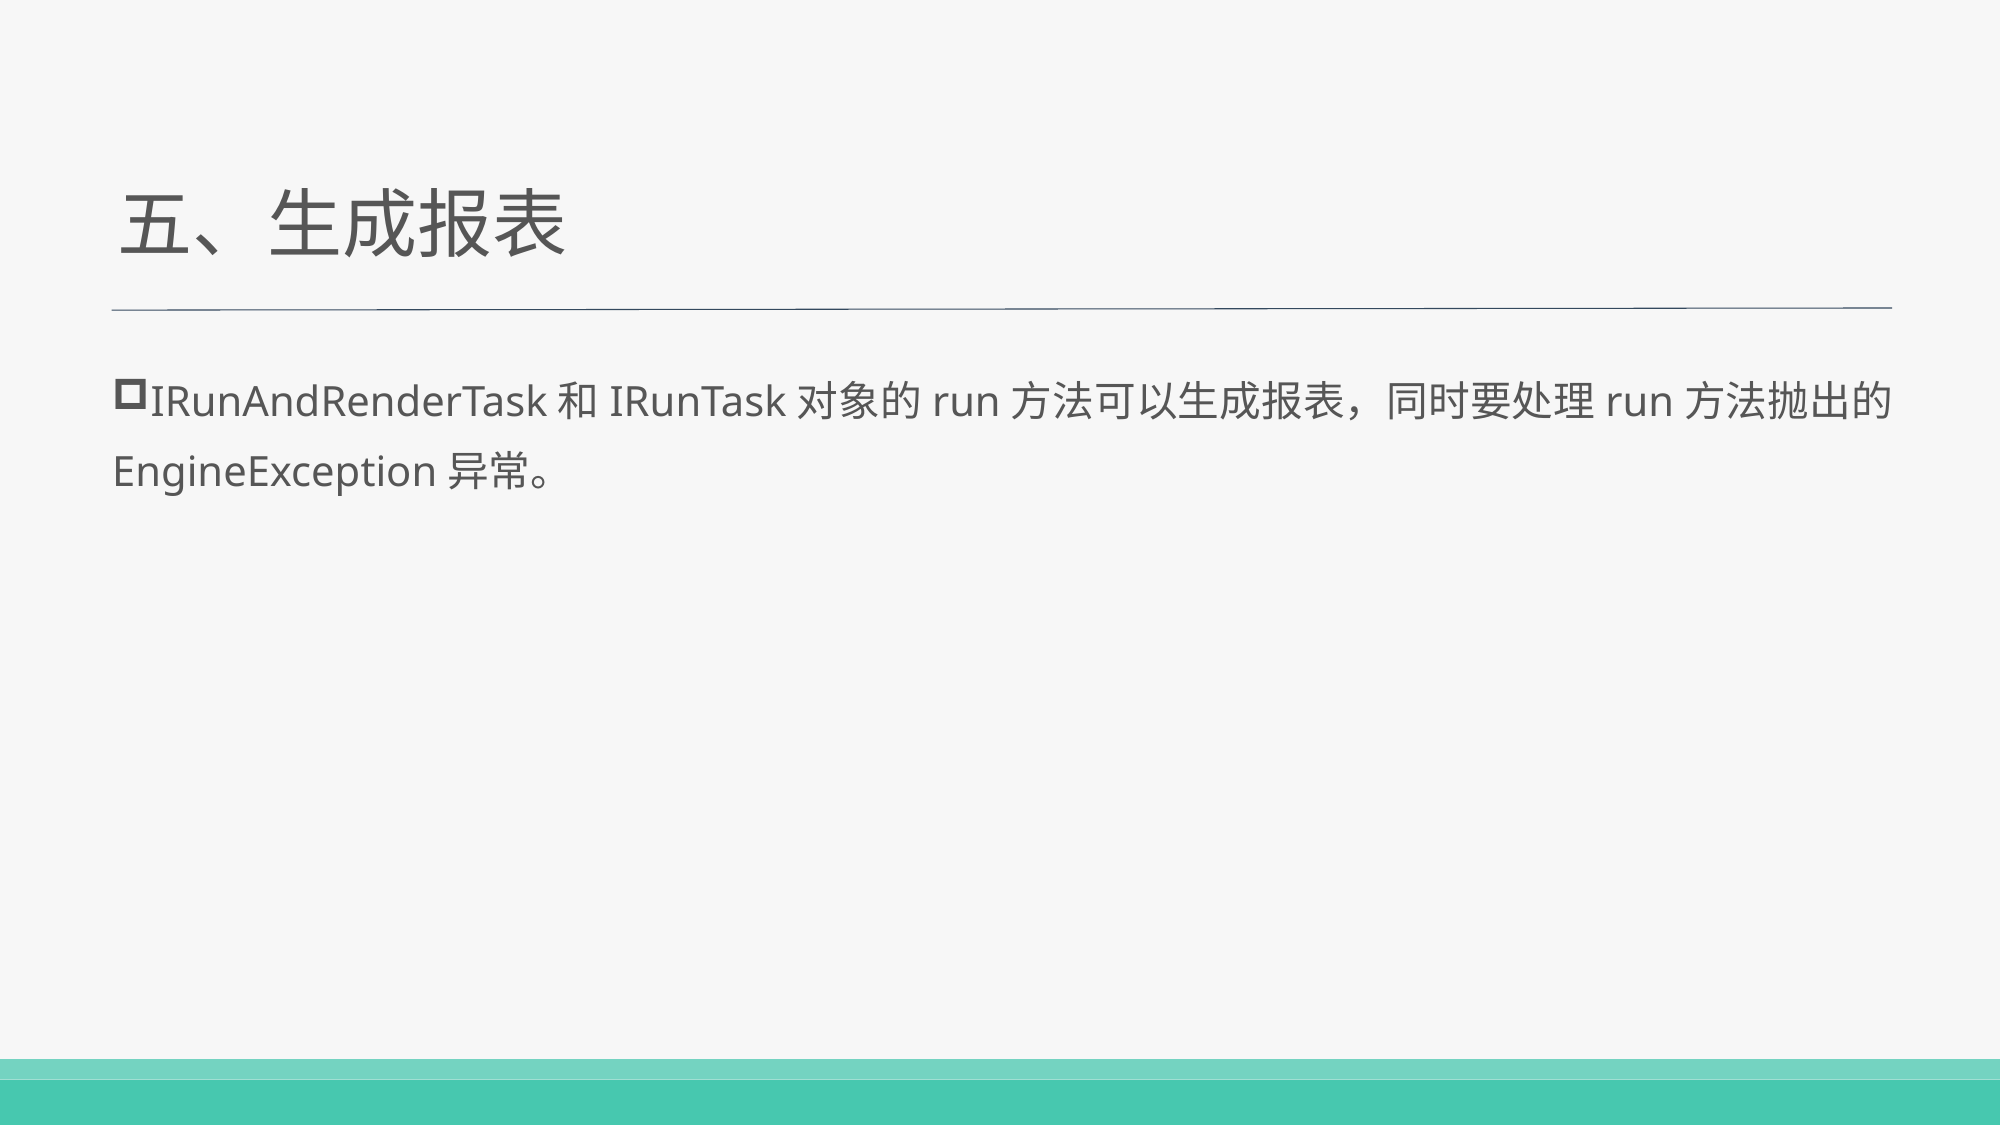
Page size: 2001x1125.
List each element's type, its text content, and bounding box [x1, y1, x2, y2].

text_box [0, 1081, 2000, 1125]
list 五、生成报表 [117, 179, 1350, 277]
text_box [0, 1058, 2000, 1081]
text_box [111, 307, 1893, 311]
text_box IRunAndRenderTask和IRunTask对象的run方法可以生成报表，同时要处理run方法抛出的EngineException异常。 [112, 347, 1965, 572]
